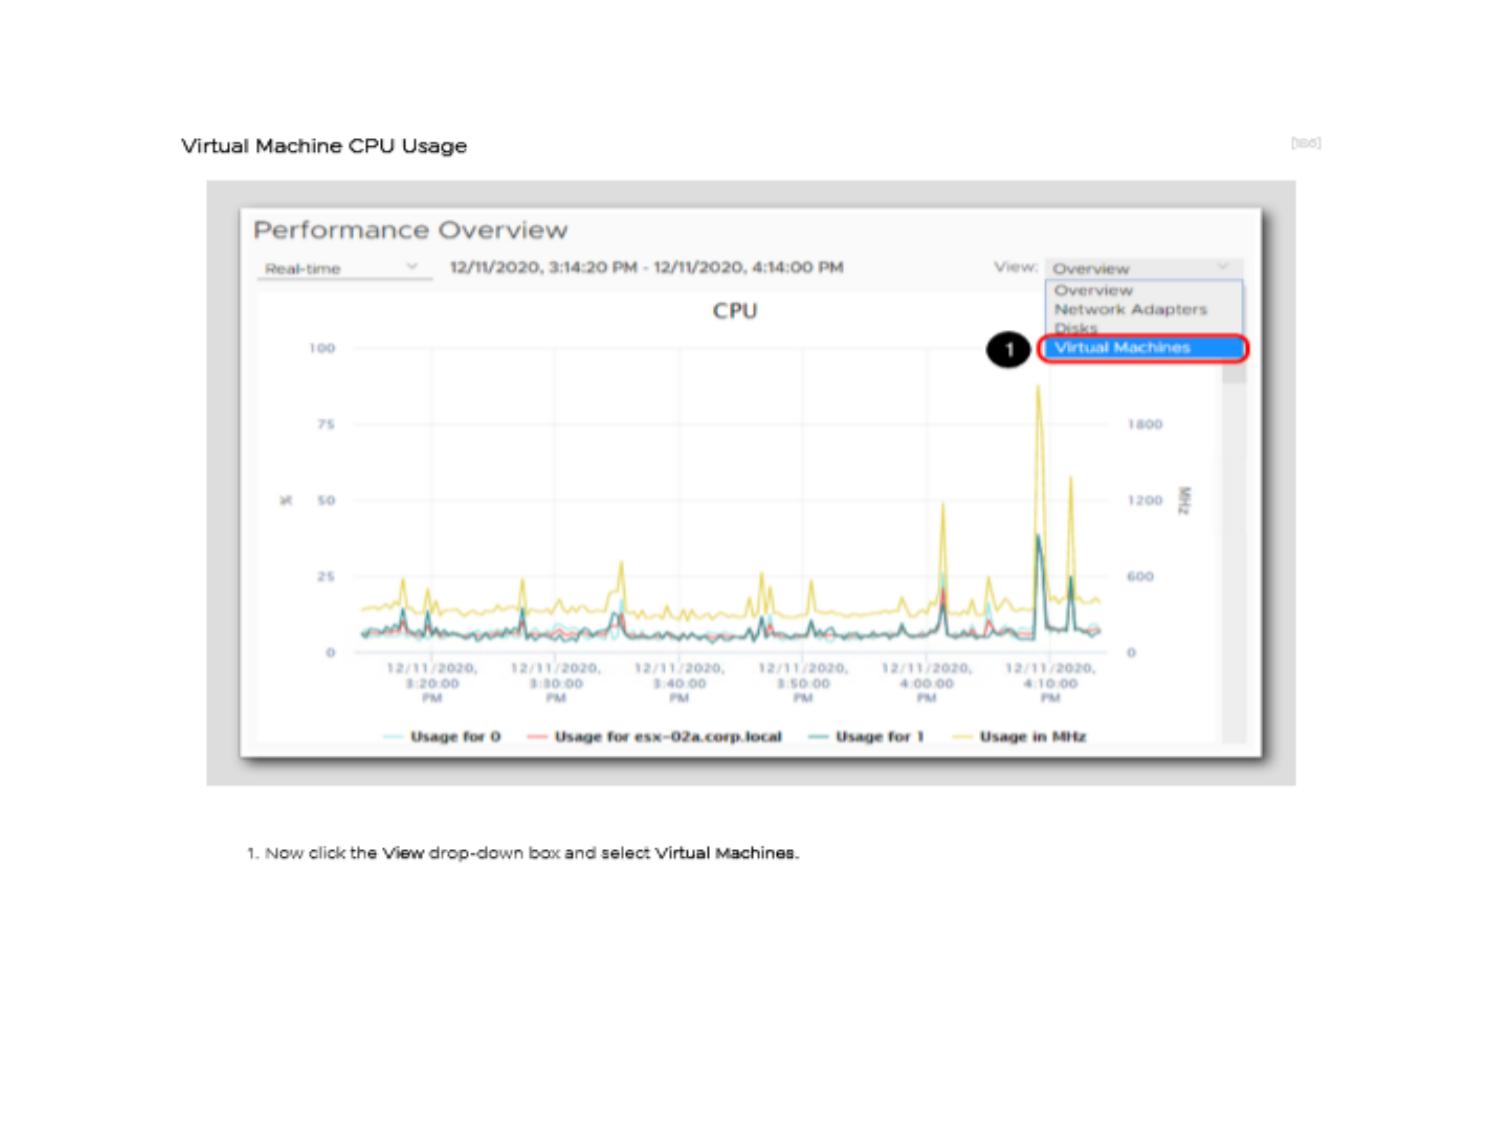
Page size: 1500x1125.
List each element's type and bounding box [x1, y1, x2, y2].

picture [159, 113, 1353, 933]
